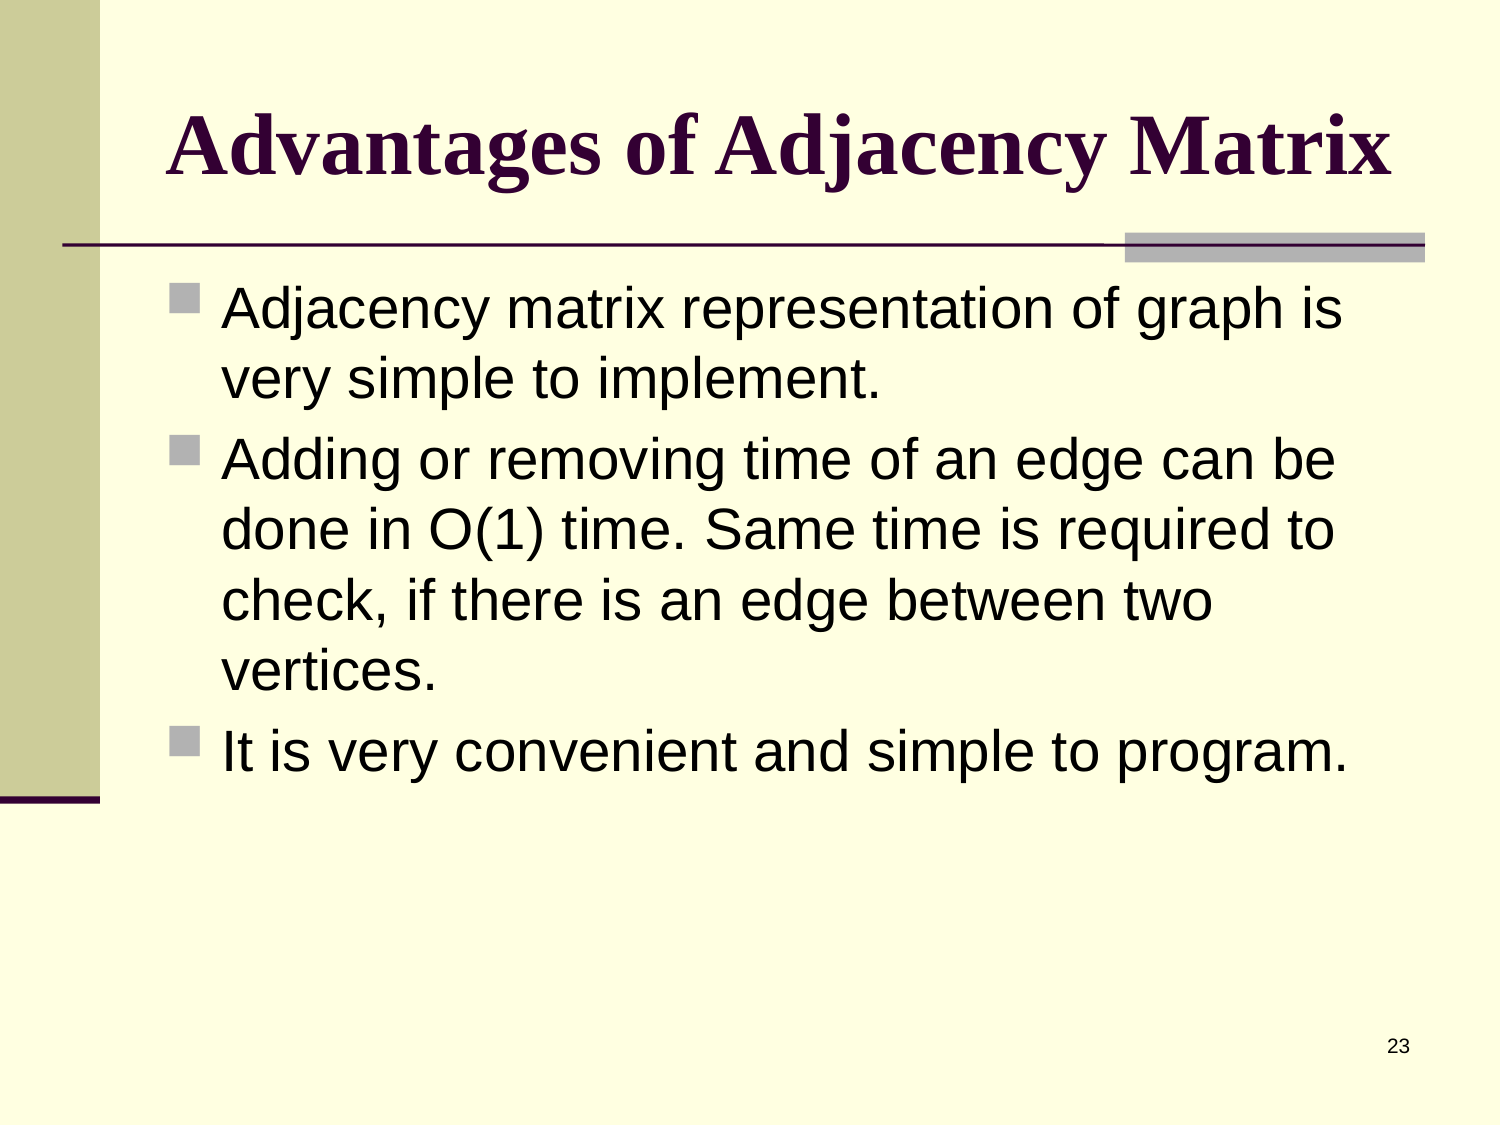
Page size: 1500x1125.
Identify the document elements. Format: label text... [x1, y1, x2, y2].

slide_number 23 [1112, 1025, 1425, 1100]
title Advantages of Adjacency Matrix [150, 45, 1425, 234]
list Adjacency matrix representation of graph is very simple to implement. Adding or removing time of an edge can be done in O(1) time. Same time is required to check, if there is an edge between two vertices. It is very convenient and simple to program. [150, 262, 1425, 1006]
